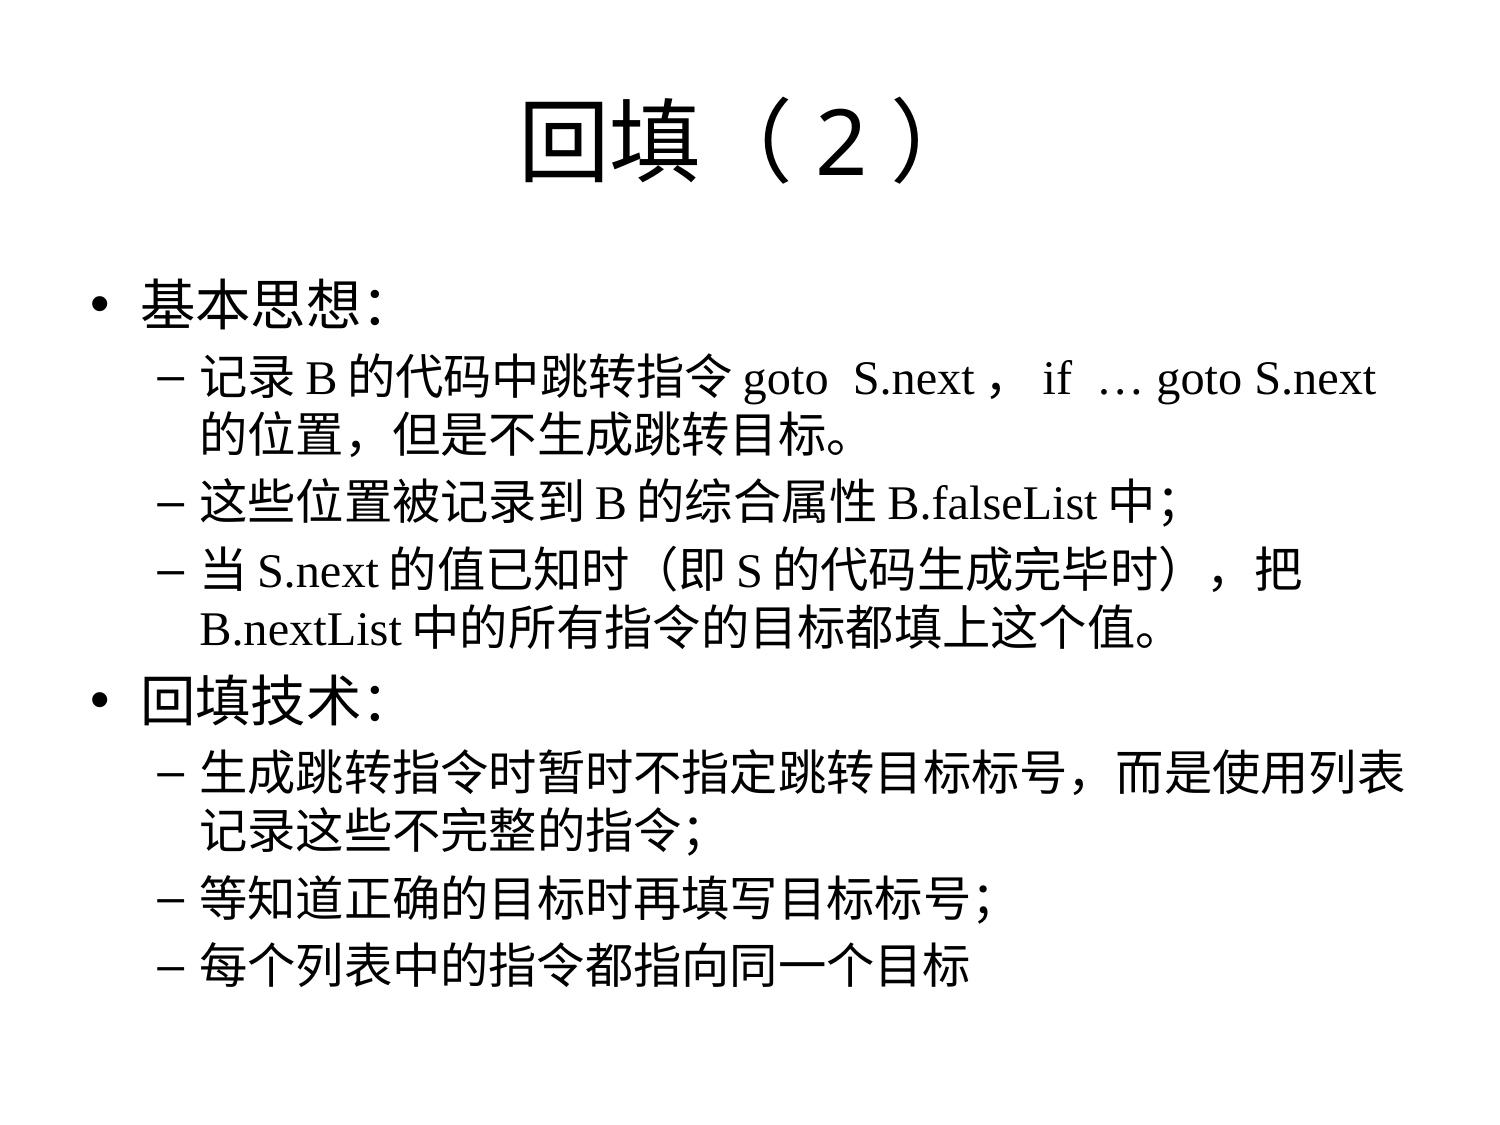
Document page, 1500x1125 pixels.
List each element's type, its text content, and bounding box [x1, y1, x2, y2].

title 回填（2） [75, 45, 1425, 233]
list 基本思想： 记录B的代码中跳转指令goto S.next，if … goto S.next的位置，但是不生成跳转目标。 这些位置被记录到B的综合属性B.falseList中； 当S.next的值已知时（即S的代码生成完毕时），把B.nextList中的所有指令的目标都填上这个值。 回填技术： 生成跳转指令时暂时不指定跳转目标标号，而是使用列表记录这些不完整的指令； 等知道正确的目标时再填写目标标号； 每个列表中的指令都指向同一个目标 [75, 262, 1425, 1005]
